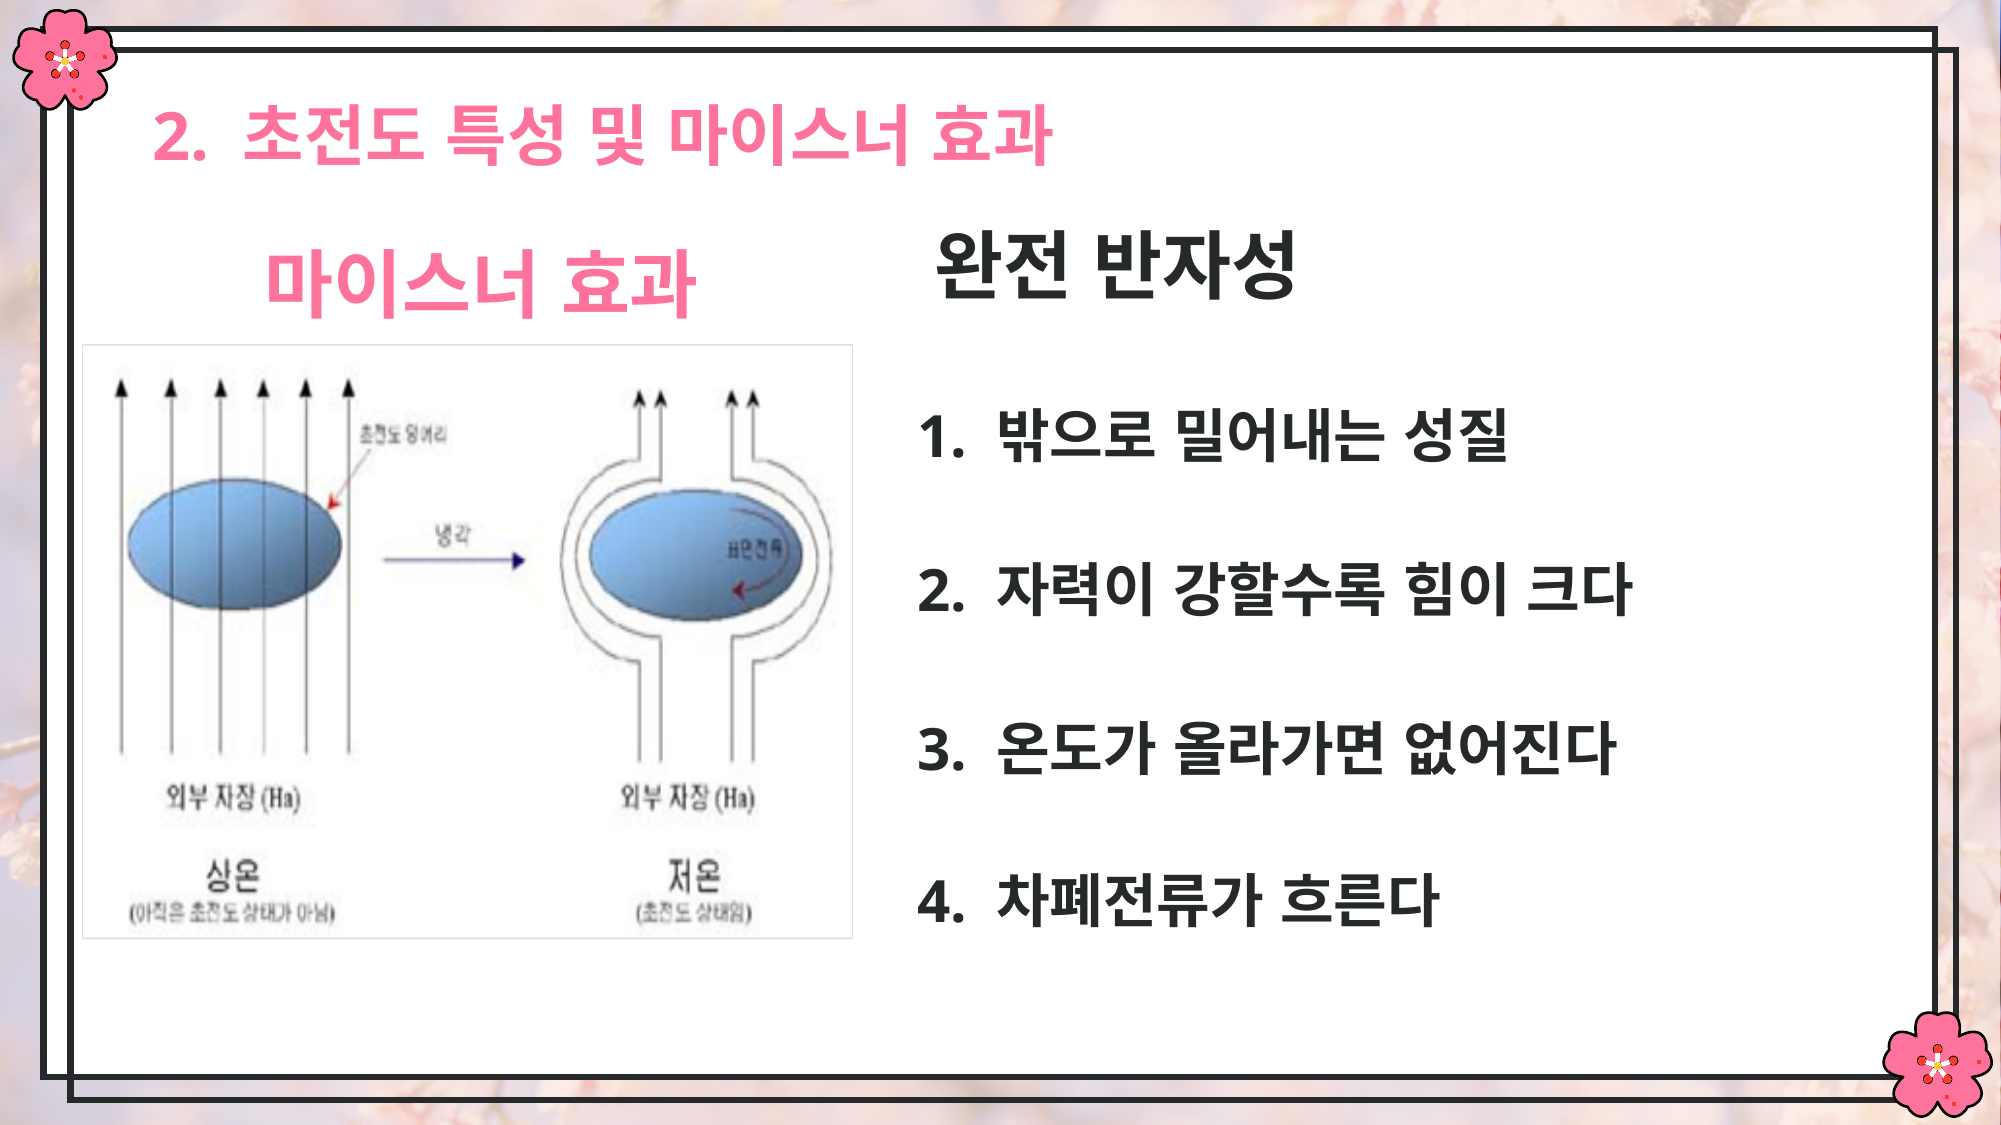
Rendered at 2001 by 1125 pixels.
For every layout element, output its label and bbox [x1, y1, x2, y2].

text_box [13, 10, 117, 110]
picture [0, 0, 2001, 1125]
text_box [1883, 1012, 1992, 1117]
